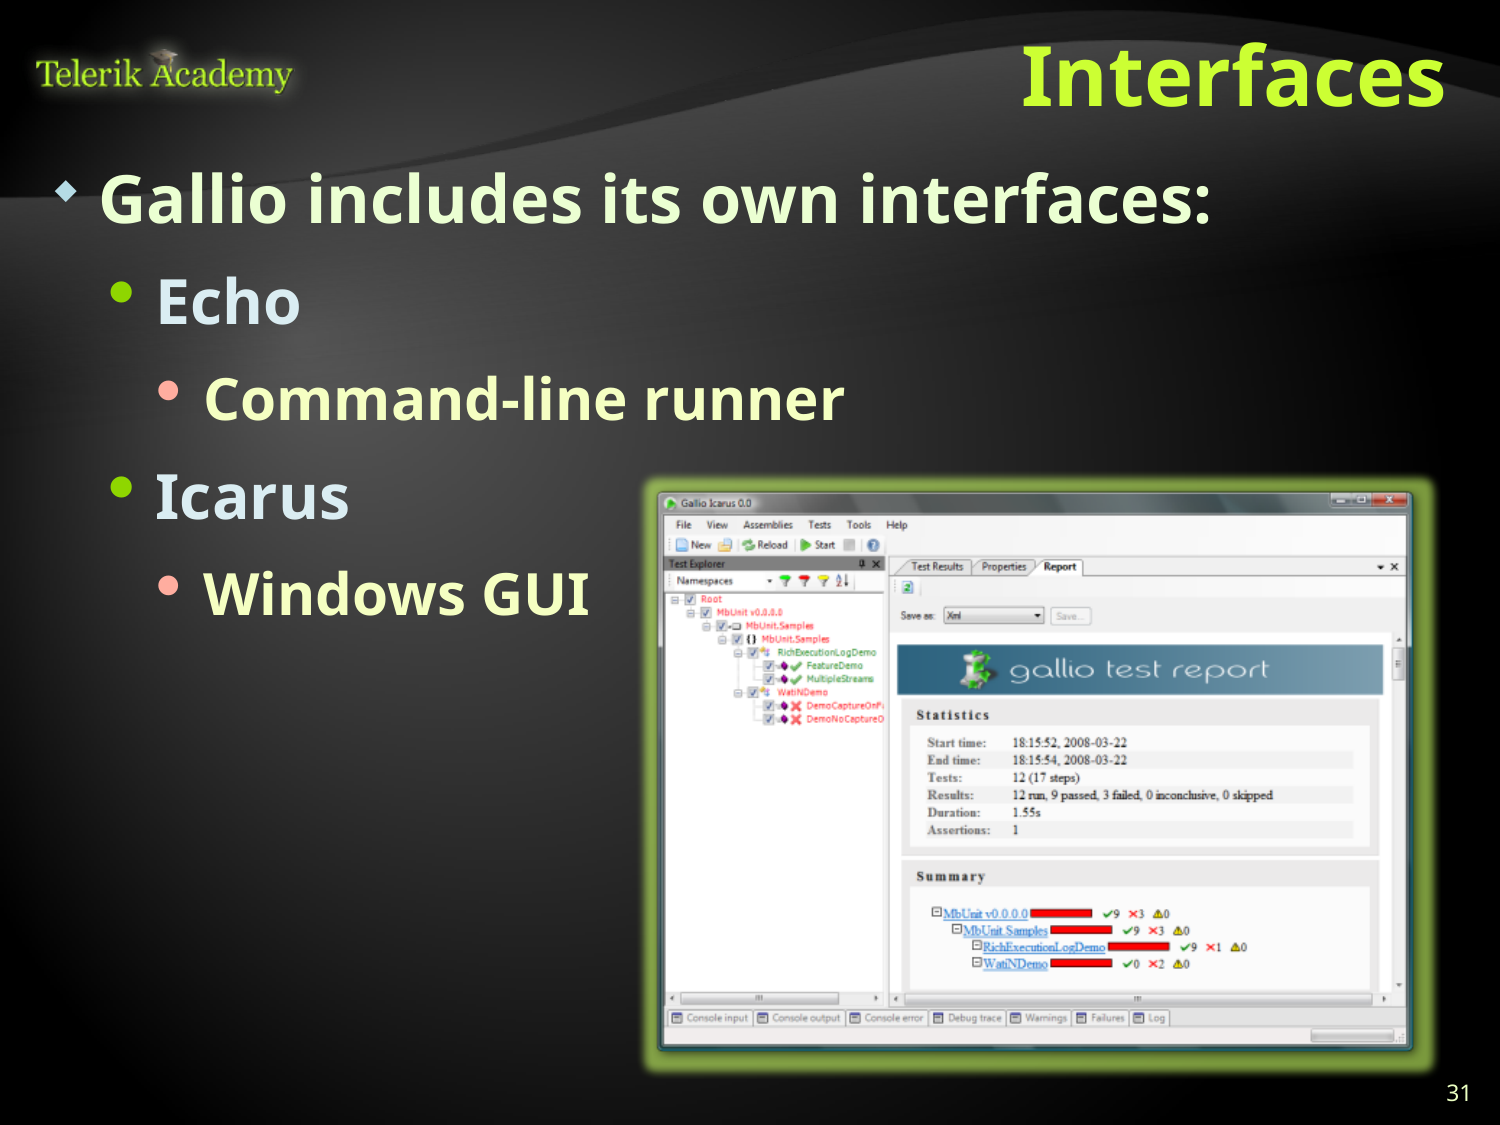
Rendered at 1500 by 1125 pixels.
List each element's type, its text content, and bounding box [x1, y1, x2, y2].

picture [0, 0, 1500, 1125]
slide_number 31 [1412, 1074, 1488, 1113]
title Interfaces [300, 12, 1463, 149]
list Gallio includes its own interfaces: Echo Command-line runner Icarus Windows GUI [37, 149, 1463, 1100]
